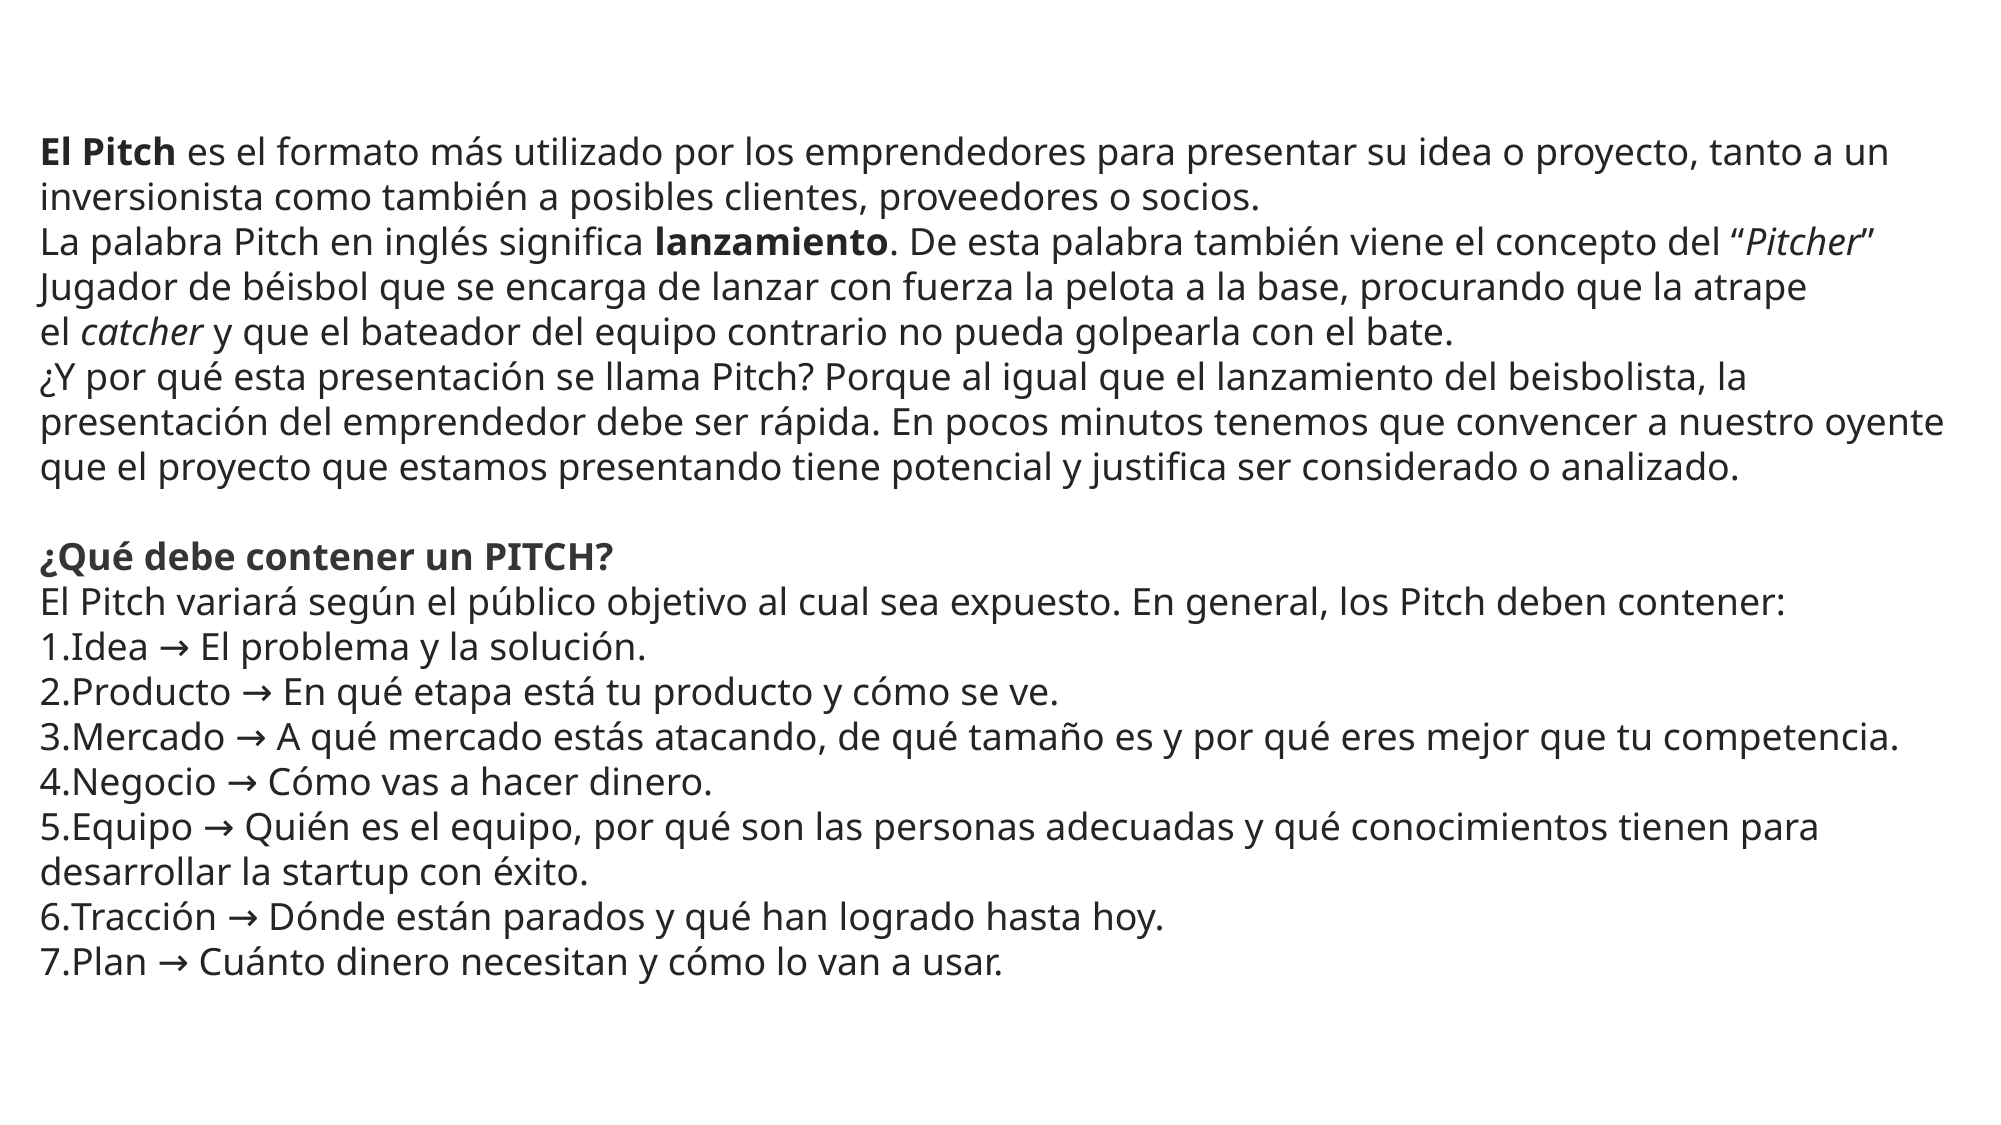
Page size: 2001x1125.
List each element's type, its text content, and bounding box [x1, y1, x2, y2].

text_box El Pitch es el formato más utilizado por los emprendedores para presentar su idea o proyecto, tanto a un inversionista como también a posibles clientes, proveedores o socios. La palabra Pitch en inglés significa lanzamiento. De esta palabra también viene el concepto del “Pitcher” Jugador de béisbol que se encarga de lanzar con fuerza la pelota a la base, procurando que la atrape el catcher y que el bateador del equipo contrario no pueda golpearla con el bate. ¿Y por qué esta presentación se llama Pitch? Porque al igual que el lanzamiento del beisbolista, la presentación del emprendedor debe ser rápida. En pocos minutos tenemos que convencer a nuestro oyente que el proyecto que estamos presentando tiene potencial y justifica ser considerado o analizado. ¿Qué debe contener un PITCH? El Pitch variará según el público objetivo al cual sea expuesto. En general, los Pitch deben contener: Idea → El problema y la solución. Producto → En qué etapa está tu producto y cómo se ve. Mercado → A qué mercado estás atacando, de qué tamaño es y por qué eres mejor que tu competencia. Negocio → Cómo vas a hacer dinero. Equipo → Quién es el equipo, por qué son las personas adecuadas y qué conocimientos tienen para desarrollar la startup con éxito. Tracción → Dónde están parados y qué han logrado hasta hoy. Plan → Cuánto dinero necesitan y cómo lo van a usar. [24, 120, 1975, 1036]
